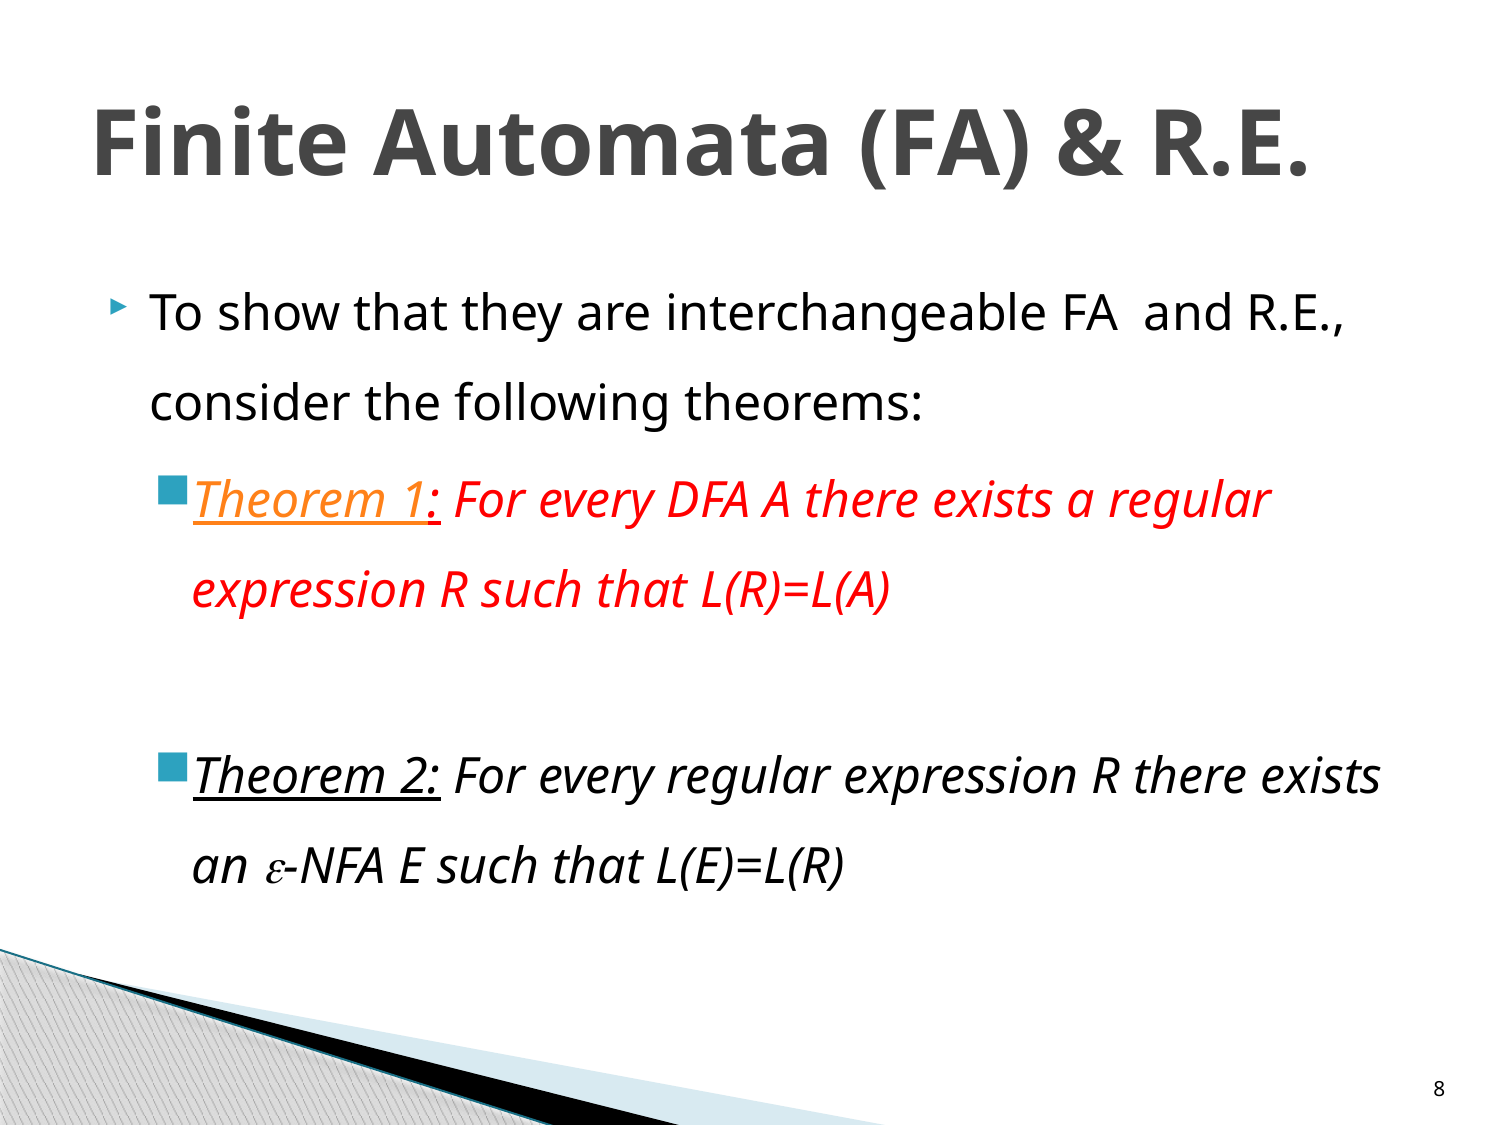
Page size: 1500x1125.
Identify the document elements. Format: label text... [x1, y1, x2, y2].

slide_number 8 [1418, 1051, 1479, 1112]
title Finite Automata (FA) & R.E. [75, 45, 1425, 233]
list To show that they are interchangeable FA and R.E., consider the following theorems: Theorem 1: For every DFA A there exists a regular expression R such that L(R)=L(A) Theorem 2: For every regular expression R there exists an -NFA E such that L(E)=L(R) [75, 243, 1425, 986]
